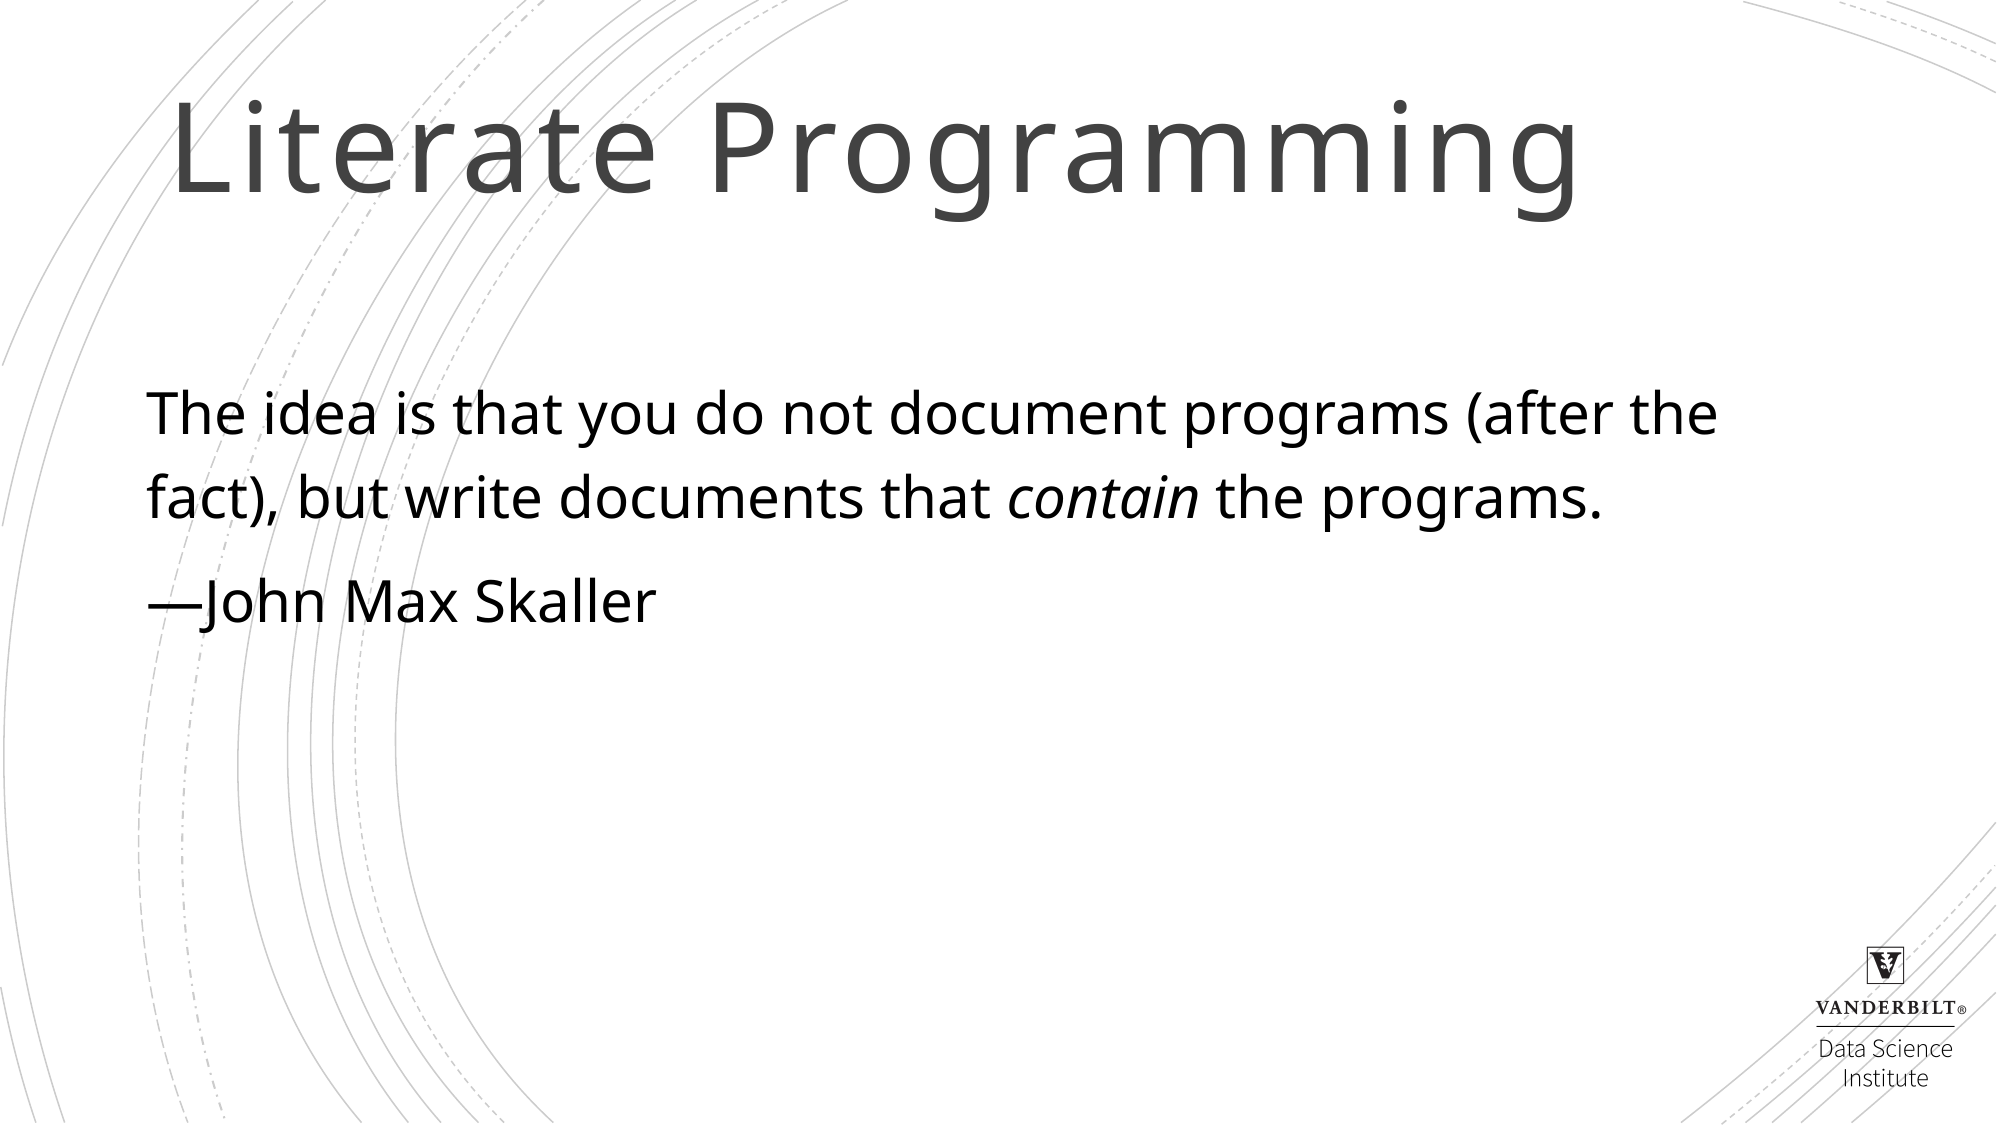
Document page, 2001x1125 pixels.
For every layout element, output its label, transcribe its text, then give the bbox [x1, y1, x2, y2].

list The idea is that you do not document programs (after the fact), but write documents that contain the programs. —John Max Skaller [131, 354, 1763, 993]
title Literate Programming [130, 33, 1887, 256]
picture [1767, 918, 2000, 1125]
